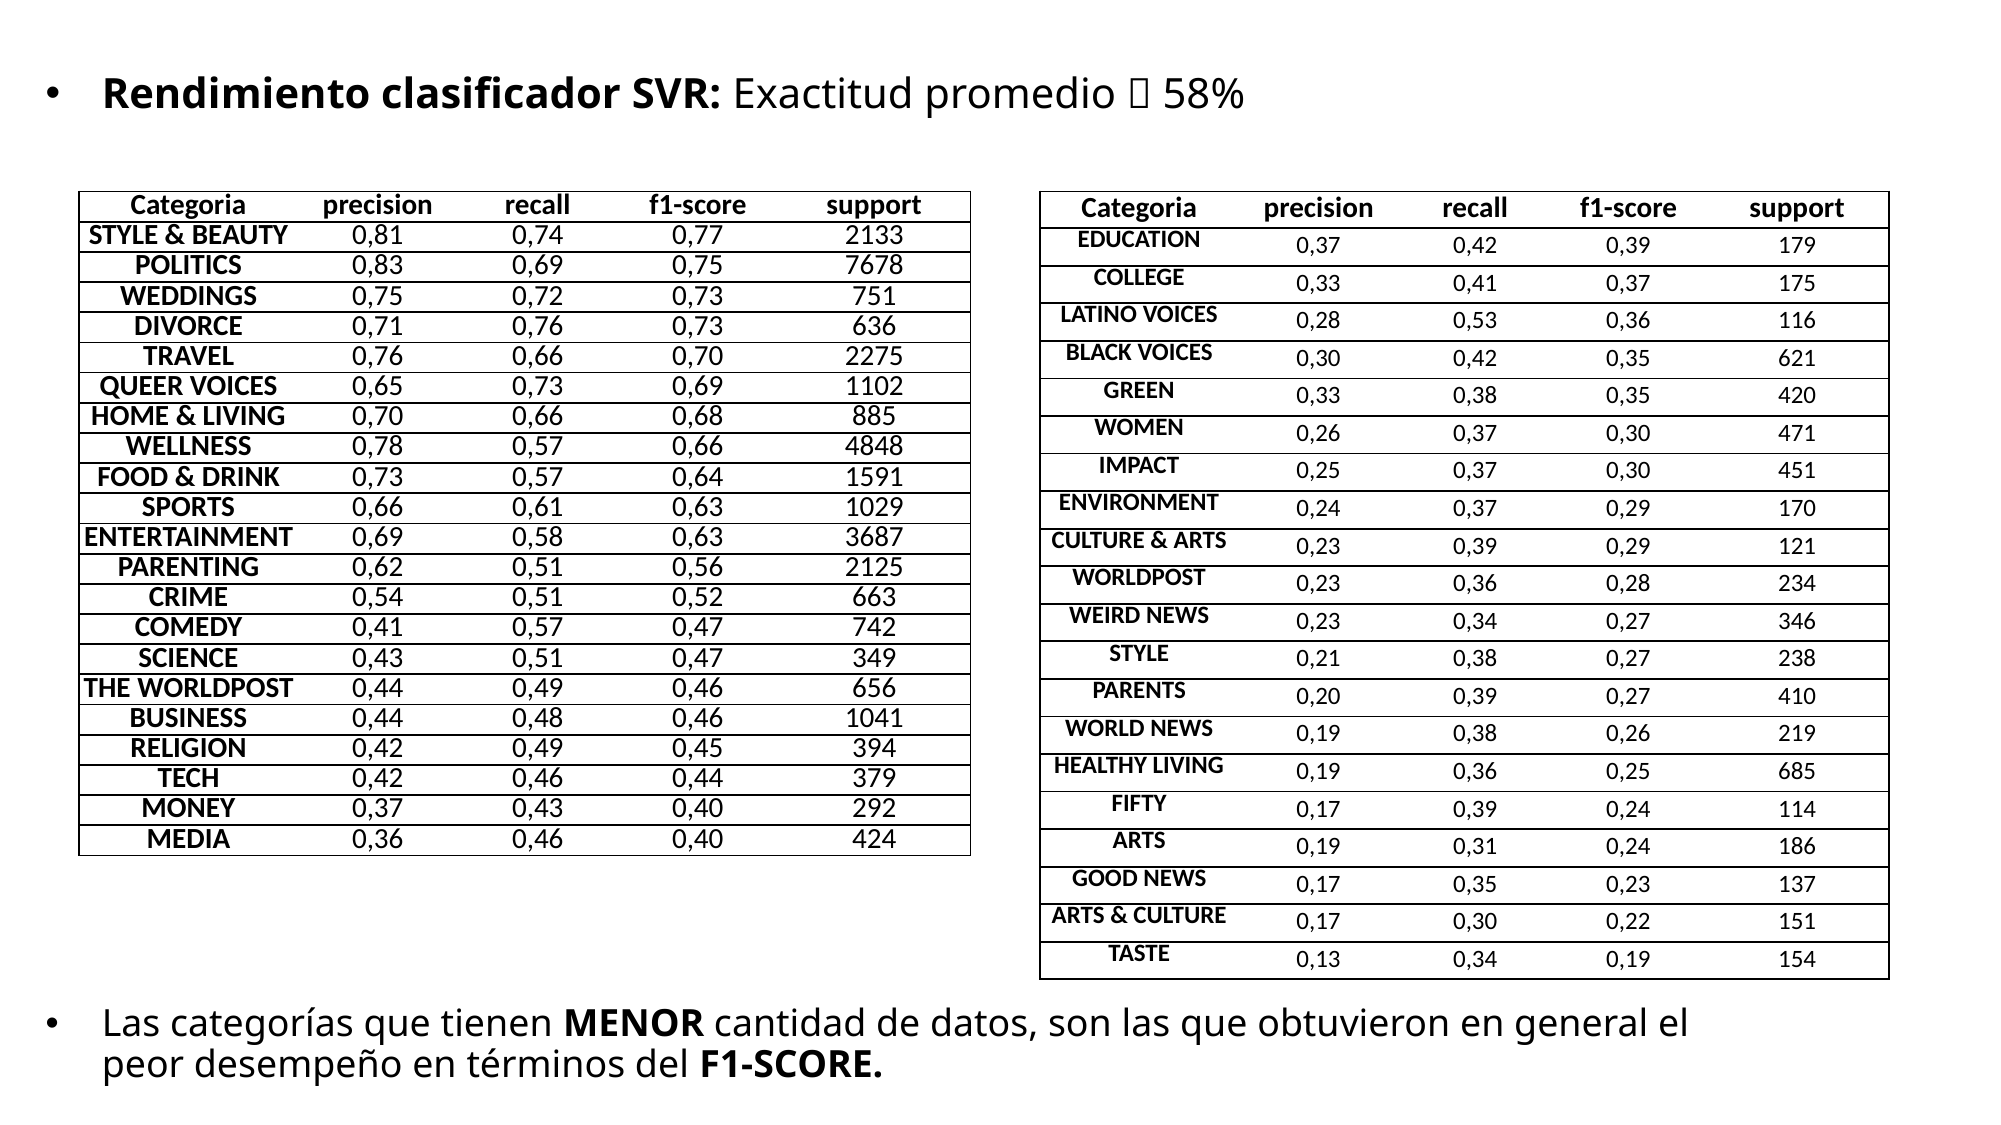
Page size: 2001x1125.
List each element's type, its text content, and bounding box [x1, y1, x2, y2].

table_cell 0,42 [298, 766, 458, 794]
table_cell 0,76 [298, 343, 458, 372]
table_cell 0,49 [458, 736, 618, 764]
table_cell 121 [1705, 530, 1888, 565]
table_cell GREEN [1041, 379, 1239, 415]
table_cell 0,78 [298, 434, 458, 462]
table_cell STYLE & BEAUTY [80, 223, 298, 251]
table_cell 0,24 [1552, 792, 1705, 828]
table_cell 0,40 [618, 796, 778, 824]
table_cell 0,71 [298, 313, 458, 342]
table_cell 2133 [778, 223, 970, 251]
table_cell 0,81 [298, 223, 458, 251]
table_cell 0,20 [1239, 680, 1399, 716]
table_cell 234 [1705, 567, 1888, 603]
table_cell 1102 [778, 373, 970, 402]
table_cell 0,70 [298, 404, 458, 432]
table_cell TECH [80, 766, 298, 794]
table_cell 0,36 [1399, 567, 1552, 603]
table_cell MONEY [80, 796, 298, 824]
table_cell CULTURE & ARTS [1041, 530, 1239, 565]
table_cell 0,26 [1239, 417, 1399, 453]
table_cell 394 [778, 736, 970, 764]
table_header recall [458, 192, 618, 221]
table_cell HOME & LIVING [80, 404, 298, 432]
table_cell 621 [1705, 342, 1888, 378]
table_cell 175 [1705, 267, 1888, 302]
table_cell 0,51 [458, 555, 618, 583]
table_cell 0,38 [1399, 379, 1552, 415]
table_cell 0,54 [298, 585, 458, 613]
table_cell 0,23 [1239, 567, 1399, 603]
table_cell MEDIA [80, 826, 298, 855]
table_cell 0,49 [458, 675, 618, 704]
table_cell 2275 [778, 343, 970, 372]
table_cell 0,57 [458, 615, 618, 643]
table_cell WOMEN [1041, 417, 1239, 453]
table_cell 0,27 [1552, 680, 1705, 716]
table_header recall [1399, 192, 1552, 227]
table_cell 0,25 [1552, 755, 1705, 791]
table_cell 0,75 [618, 253, 778, 281]
table_cell 0,34 [1399, 605, 1552, 640]
table_cell 663 [778, 585, 970, 613]
table_cell FIFTY [1041, 792, 1239, 828]
table_cell 0,33 [1239, 267, 1399, 302]
table_cell 0,36 [1552, 304, 1705, 340]
table_cell IMPACT [1041, 454, 1239, 490]
table_header support [1705, 192, 1888, 227]
table_cell 0,27 [1552, 605, 1705, 640]
table_cell RELIGION [80, 736, 298, 764]
table_cell 137 [1705, 868, 1888, 903]
table_cell 0,39 [1399, 530, 1552, 565]
table_cell WEDDINGS [80, 283, 298, 311]
table_cell 0,37 [1399, 417, 1552, 453]
table_cell 0,51 [458, 645, 618, 673]
table_cell 0,41 [1399, 267, 1552, 302]
table_cell 0,77 [618, 223, 778, 251]
table_cell SCIENCE [80, 645, 298, 673]
table_cell 346 [1705, 605, 1888, 640]
table_header Categoria [80, 192, 298, 221]
table_cell 0,29 [1552, 530, 1705, 565]
table_cell 1041 [778, 705, 970, 734]
table_cell 1591 [778, 464, 970, 492]
table_cell 379 [778, 766, 970, 794]
table_cell 292 [778, 796, 970, 824]
table_cell 154 [1705, 943, 1888, 978]
table_cell 0,61 [458, 494, 618, 523]
table_cell 0,69 [618, 373, 778, 402]
table_cell 0,28 [1552, 567, 1705, 603]
table_cell PARENTS [1041, 680, 1239, 716]
table_cell 0,34 [1399, 943, 1552, 978]
table_cell 114 [1705, 792, 1888, 828]
table_cell 0,27 [1552, 642, 1705, 678]
table_cell EDUCATION [1041, 229, 1239, 265]
table_cell 0,65 [298, 373, 458, 402]
table_cell 0,19 [1552, 943, 1705, 978]
table_cell 0,73 [298, 464, 458, 492]
table_cell COLLEGE [1041, 267, 1239, 302]
table_cell 0,37 [298, 796, 458, 824]
table_cell 0,13 [1239, 943, 1399, 978]
table_cell 0,73 [618, 283, 778, 311]
table_cell 0,30 [1552, 454, 1705, 490]
table_cell POLITICS [80, 253, 298, 281]
table_cell 0,46 [618, 675, 778, 704]
table_cell WELLNESS [80, 434, 298, 462]
table_cell 0,17 [1239, 905, 1399, 941]
table_cell 0,83 [298, 253, 458, 281]
table_cell 0,69 [298, 524, 458, 553]
table_cell 116 [1705, 304, 1888, 340]
table_cell GOOD NEWS [1041, 868, 1239, 903]
table_cell 0,24 [1239, 492, 1399, 528]
table_cell 0,74 [458, 223, 618, 251]
table_cell 0,31 [1399, 830, 1552, 866]
table_cell 0,75 [298, 283, 458, 311]
table_cell 0,23 [1552, 868, 1705, 903]
table_cell 0,35 [1552, 379, 1705, 415]
table_cell 0,19 [1239, 717, 1399, 753]
table_cell 0,63 [618, 524, 778, 553]
table_cell 885 [778, 404, 970, 432]
table_cell 656 [778, 675, 970, 704]
table_cell 0,17 [1239, 792, 1399, 828]
table_cell 1029 [778, 494, 970, 523]
text_box Rendimiento clasificador SVR: Exactitud promedio  58% [30, 30, 1756, 160]
table_cell 0,47 [618, 645, 778, 673]
table_cell 0,70 [618, 343, 778, 372]
table_cell 0,37 [1399, 492, 1552, 528]
table_cell 0,43 [458, 796, 618, 824]
table_cell 751 [778, 283, 970, 311]
table_cell 0,19 [1239, 755, 1399, 791]
table_cell 0,56 [618, 555, 778, 583]
table_cell 0,53 [1399, 304, 1552, 340]
table_cell WORLD NEWS [1041, 717, 1239, 753]
table_header precision [298, 192, 458, 221]
table_cell LATINO VOICES [1041, 304, 1239, 340]
table_cell BLACK VOICES [1041, 342, 1239, 378]
table_cell 0,23 [1239, 530, 1399, 565]
table_cell 238 [1705, 642, 1888, 678]
table_cell 0,39 [1399, 680, 1552, 716]
table_cell 420 [1705, 379, 1888, 415]
table_cell 0,46 [618, 705, 778, 734]
table_cell 0,36 [1399, 755, 1552, 791]
table_header f1-score [618, 192, 778, 221]
table_cell 0,63 [618, 494, 778, 523]
table_cell HEALTHY LIVING [1041, 755, 1239, 791]
table_cell 2125 [778, 555, 970, 583]
table_cell BUSINESS [80, 705, 298, 734]
table_cell 451 [1705, 454, 1888, 490]
table_cell 0,68 [618, 404, 778, 432]
table_cell PARENTING [80, 555, 298, 583]
table_cell 179 [1705, 229, 1888, 265]
table_cell 0,35 [1552, 342, 1705, 378]
table_cell 349 [778, 645, 970, 673]
table_cell 0,58 [458, 524, 618, 553]
table_cell 0,76 [458, 313, 618, 342]
table_cell FOOD & DRINK [80, 464, 298, 492]
table_cell QUEER VOICES [80, 373, 298, 402]
table_cell 0,17 [1239, 868, 1399, 903]
table_cell 424 [778, 826, 970, 855]
table_cell 0,39 [1399, 792, 1552, 828]
table_cell 0,24 [1552, 830, 1705, 866]
table_cell 0,38 [1399, 717, 1552, 753]
table_cell 0,43 [298, 645, 458, 673]
table_cell TRAVEL [80, 343, 298, 372]
table_cell 0,37 [1399, 454, 1552, 490]
table_cell 0,64 [618, 464, 778, 492]
table_cell 0,62 [298, 555, 458, 583]
table_cell 0,42 [1399, 342, 1552, 378]
table_header f1-score [1552, 192, 1705, 227]
table_cell 0,41 [298, 615, 458, 643]
table_cell 0,30 [1399, 905, 1552, 941]
table_cell WEIRD NEWS [1041, 605, 1239, 640]
table_cell 0,42 [298, 736, 458, 764]
table_header support [778, 192, 970, 221]
table_cell 0,57 [458, 464, 618, 492]
table_cell 0,30 [1239, 342, 1399, 378]
table_cell COMEDY [80, 615, 298, 643]
table_header Categoria [1041, 192, 1239, 227]
table_cell 0,47 [618, 615, 778, 643]
table_cell 0,26 [1552, 717, 1705, 753]
table_cell 0,37 [1239, 229, 1399, 265]
table_cell 0,44 [298, 675, 458, 704]
table_cell 0,28 [1239, 304, 1399, 340]
table_cell 0,48 [458, 705, 618, 734]
table_cell 636 [778, 313, 970, 342]
table_cell 0,66 [458, 343, 618, 372]
table_cell 0,73 [618, 313, 778, 342]
table_header precision [1239, 192, 1399, 227]
table_cell 0,36 [298, 826, 458, 855]
text_box Las categorías que tienen MENOR cantidad de datos, son las que obtuvieron en general el peor desempeño en términos del F1-SCORE. [30, 980, 1756, 1110]
table_cell 0,44 [298, 705, 458, 734]
table_cell 0,22 [1552, 905, 1705, 941]
table_cell 0,57 [458, 434, 618, 462]
table_cell 471 [1705, 417, 1888, 453]
table_cell 0,25 [1239, 454, 1399, 490]
table_cell 0,45 [618, 736, 778, 764]
table_cell THE WORLDPOST [80, 675, 298, 704]
table_cell 3687 [778, 524, 970, 553]
table_cell 4848 [778, 434, 970, 462]
table_cell DIVORCE [80, 313, 298, 342]
table_cell 742 [778, 615, 970, 643]
table_cell WORLDPOST [1041, 567, 1239, 603]
table_cell 0,46 [458, 766, 618, 794]
table_cell 186 [1705, 830, 1888, 866]
table_cell 7678 [778, 253, 970, 281]
table_cell TASTE [1041, 943, 1239, 978]
table_cell ARTS [1041, 830, 1239, 866]
table_cell 0,37 [1552, 267, 1705, 302]
table_cell 0,30 [1552, 417, 1705, 453]
table_cell ENVIRONMENT [1041, 492, 1239, 528]
table_cell ARTS & CULTURE [1041, 905, 1239, 941]
table_cell CRIME [80, 585, 298, 613]
table_cell 0,46 [458, 826, 618, 855]
table_cell 0,66 [298, 494, 458, 523]
table_cell 0,73 [458, 373, 618, 402]
table_cell 0,33 [1239, 379, 1399, 415]
table_cell 0,72 [458, 283, 618, 311]
table_cell 219 [1705, 717, 1888, 753]
table_cell 410 [1705, 680, 1888, 716]
table_cell 0,66 [458, 404, 618, 432]
table_cell 151 [1705, 905, 1888, 941]
table_cell 0,40 [618, 826, 778, 855]
table_cell 0,38 [1399, 642, 1552, 678]
table_cell 0,29 [1552, 492, 1705, 528]
table_cell 0,21 [1239, 642, 1399, 678]
table_cell 685 [1705, 755, 1888, 791]
table_cell 0,44 [618, 766, 778, 794]
table_cell 0,66 [618, 434, 778, 462]
table_cell 0,52 [618, 585, 778, 613]
table_cell 0,51 [458, 585, 618, 613]
table_cell 0,42 [1399, 229, 1552, 265]
table_cell STYLE [1041, 642, 1239, 678]
table_cell 0,19 [1239, 830, 1399, 866]
table_cell ENTERTAINMENT [80, 524, 298, 553]
table_cell 0,23 [1239, 605, 1399, 640]
table_cell 0,35 [1399, 868, 1552, 903]
table_cell 0,69 [458, 253, 618, 281]
table_cell 170 [1705, 492, 1888, 528]
table_cell SPORTS [80, 494, 298, 523]
table_cell 0,39 [1552, 229, 1705, 265]
